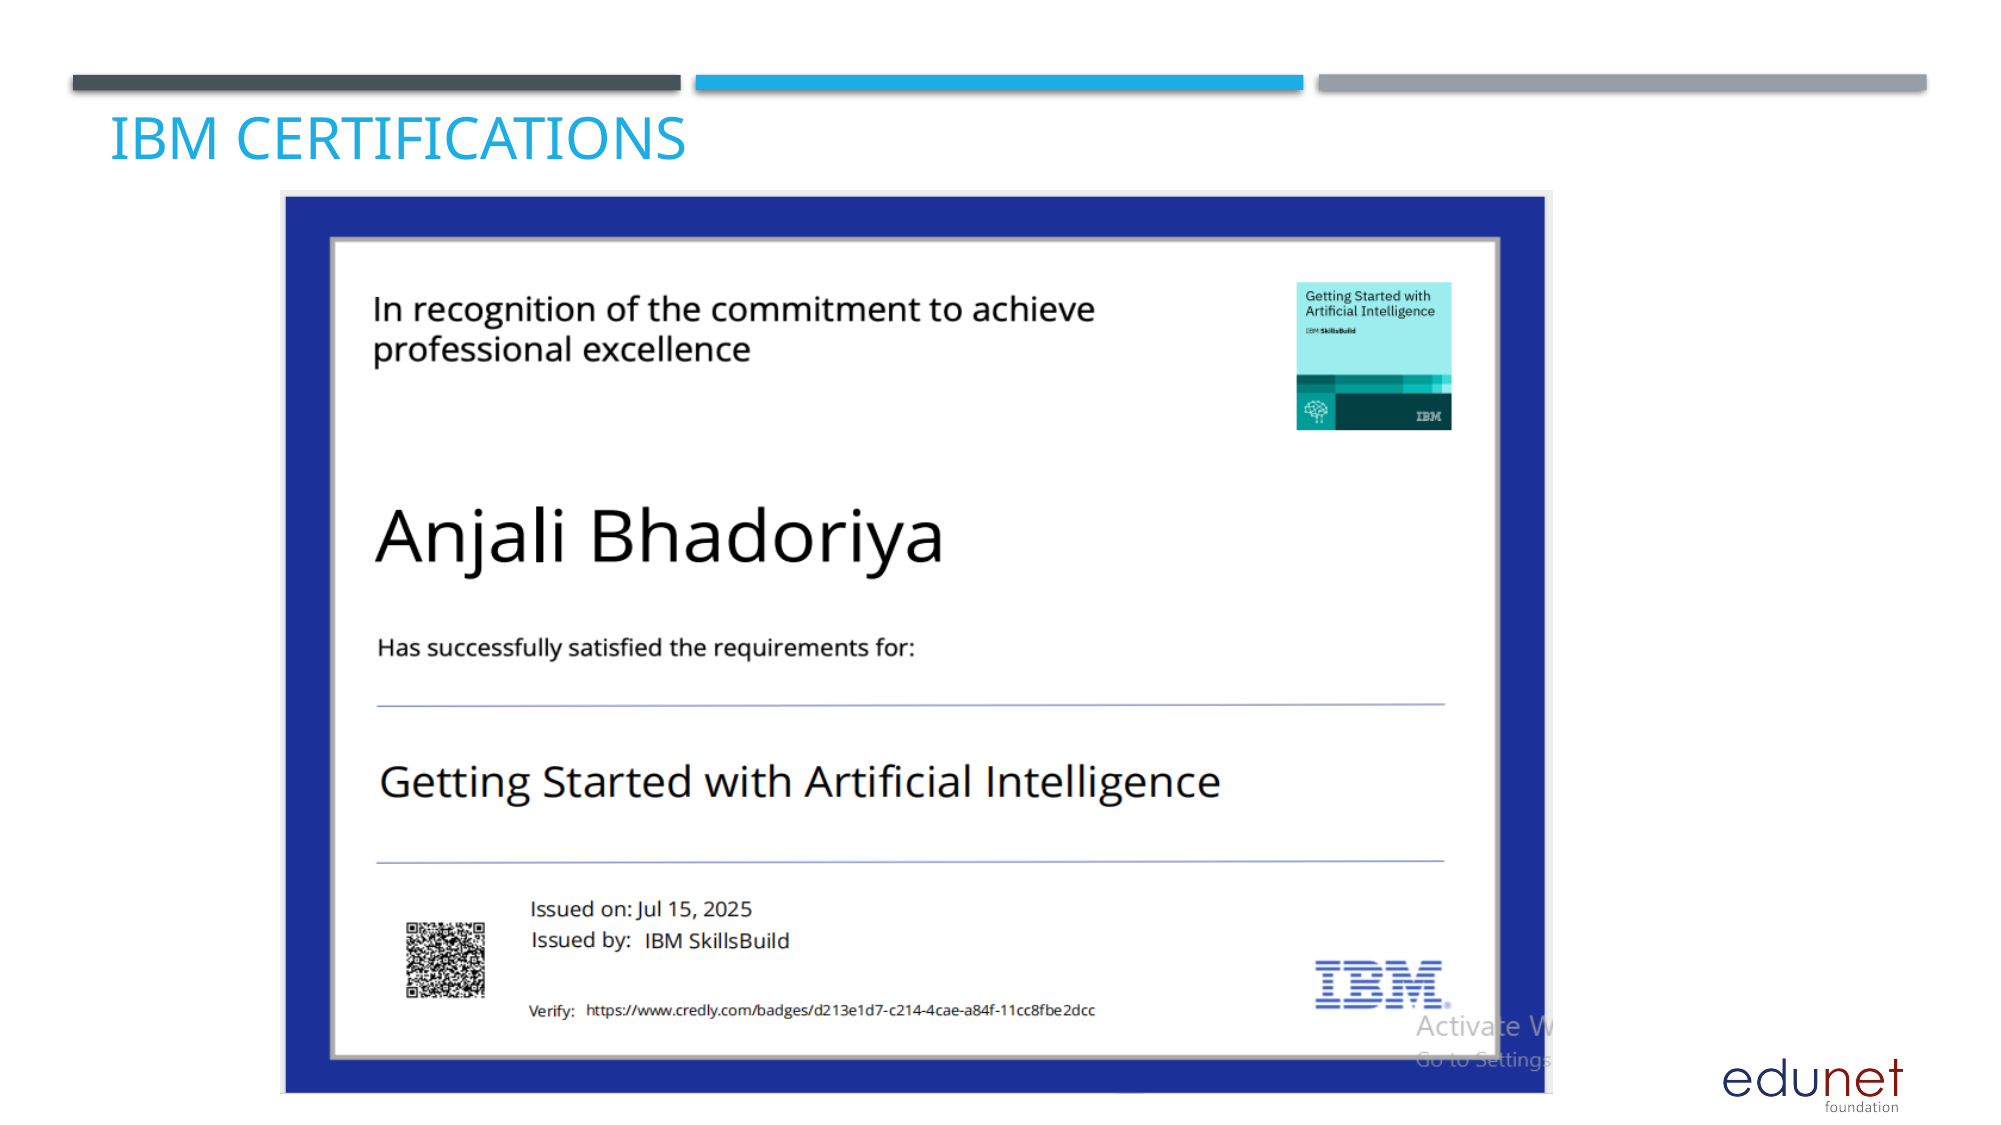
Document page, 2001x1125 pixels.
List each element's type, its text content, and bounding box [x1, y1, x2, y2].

picture [1719, 1056, 1905, 1116]
title IBM Certifications [95, 92, 1905, 180]
picture [280, 190, 1554, 1095]
